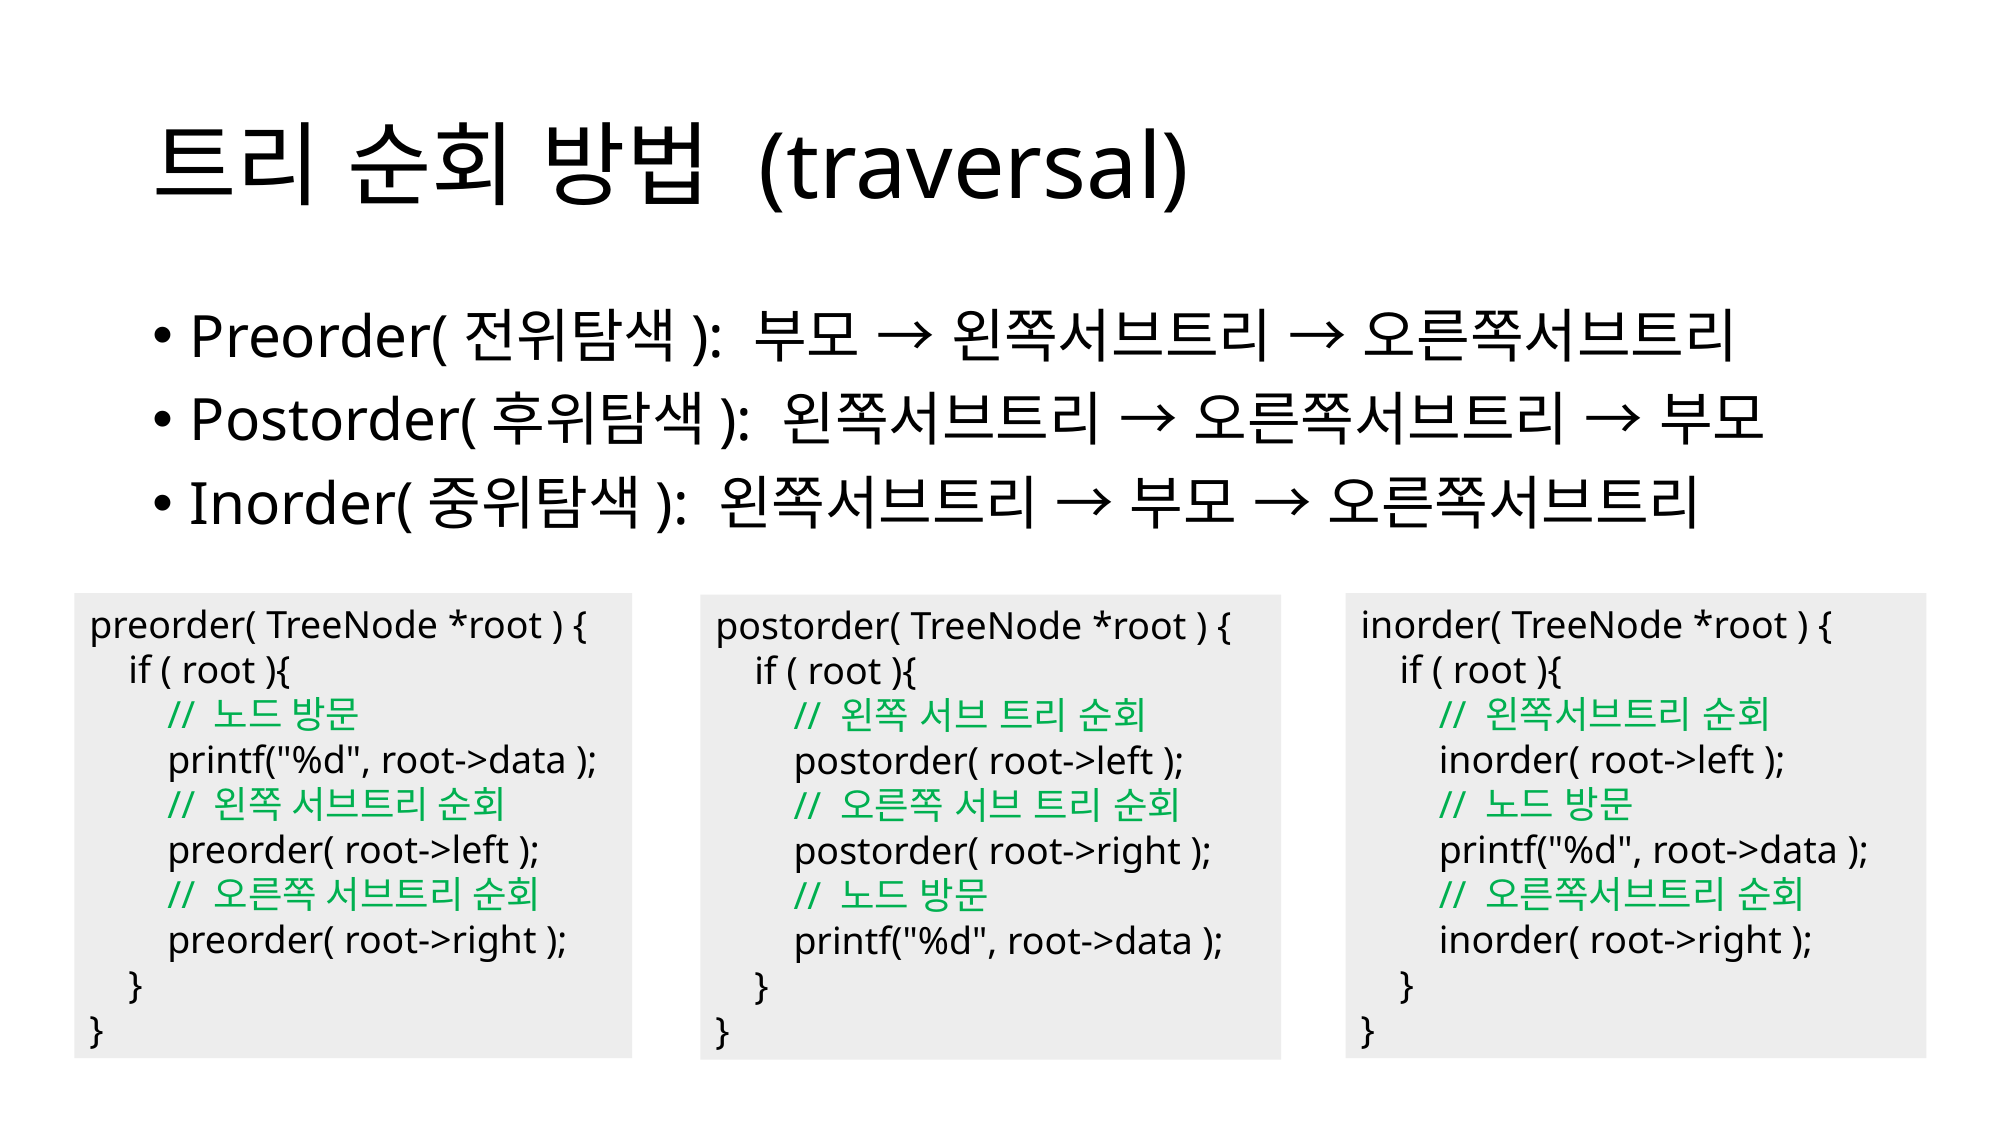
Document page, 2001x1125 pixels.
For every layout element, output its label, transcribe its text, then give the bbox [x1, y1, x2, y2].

text_box inorder( TreeNode *root ) { if ( root ){ // 왼쪽서브트리 순회 inorder( root->left ); // 노드 방문 printf("%d", root->data ); // 오른쪽서브트리 순회 inorder( root->right ); } } [1345, 593, 1927, 1059]
title 트리 순회 방법 (traversal) [137, 59, 1863, 278]
list Preorder(전위탐색): 부모 → 왼쪽서브트리 → 오른쪽서브트리 Postorder(후위탐색): 왼쪽서브트리 → 오른쪽서브트리 → 부모 Inorder(중위탐색): 왼쪽서브트리 → 부모 → 오른쪽서브트리 [137, 299, 1863, 1014]
text_box preorder( TreeNode *root ) { if ( root ){ // 노드 방문 printf("%d", root->data ); // 왼쪽 서브트리 순회 preorder( root->left ); // 오른쪽 서브트리 순회 preorder( root->right ); } } [74, 593, 633, 1059]
text_box postorder( TreeNode *root ) { if ( root ){ // 왼쪽 서브 트리 순회 postorder( root->left ); // 오른쪽 서브 트리 순회 postorder( root->right ); // 노드 방문 printf("%d", root->data ); } } [700, 594, 1282, 1060]
